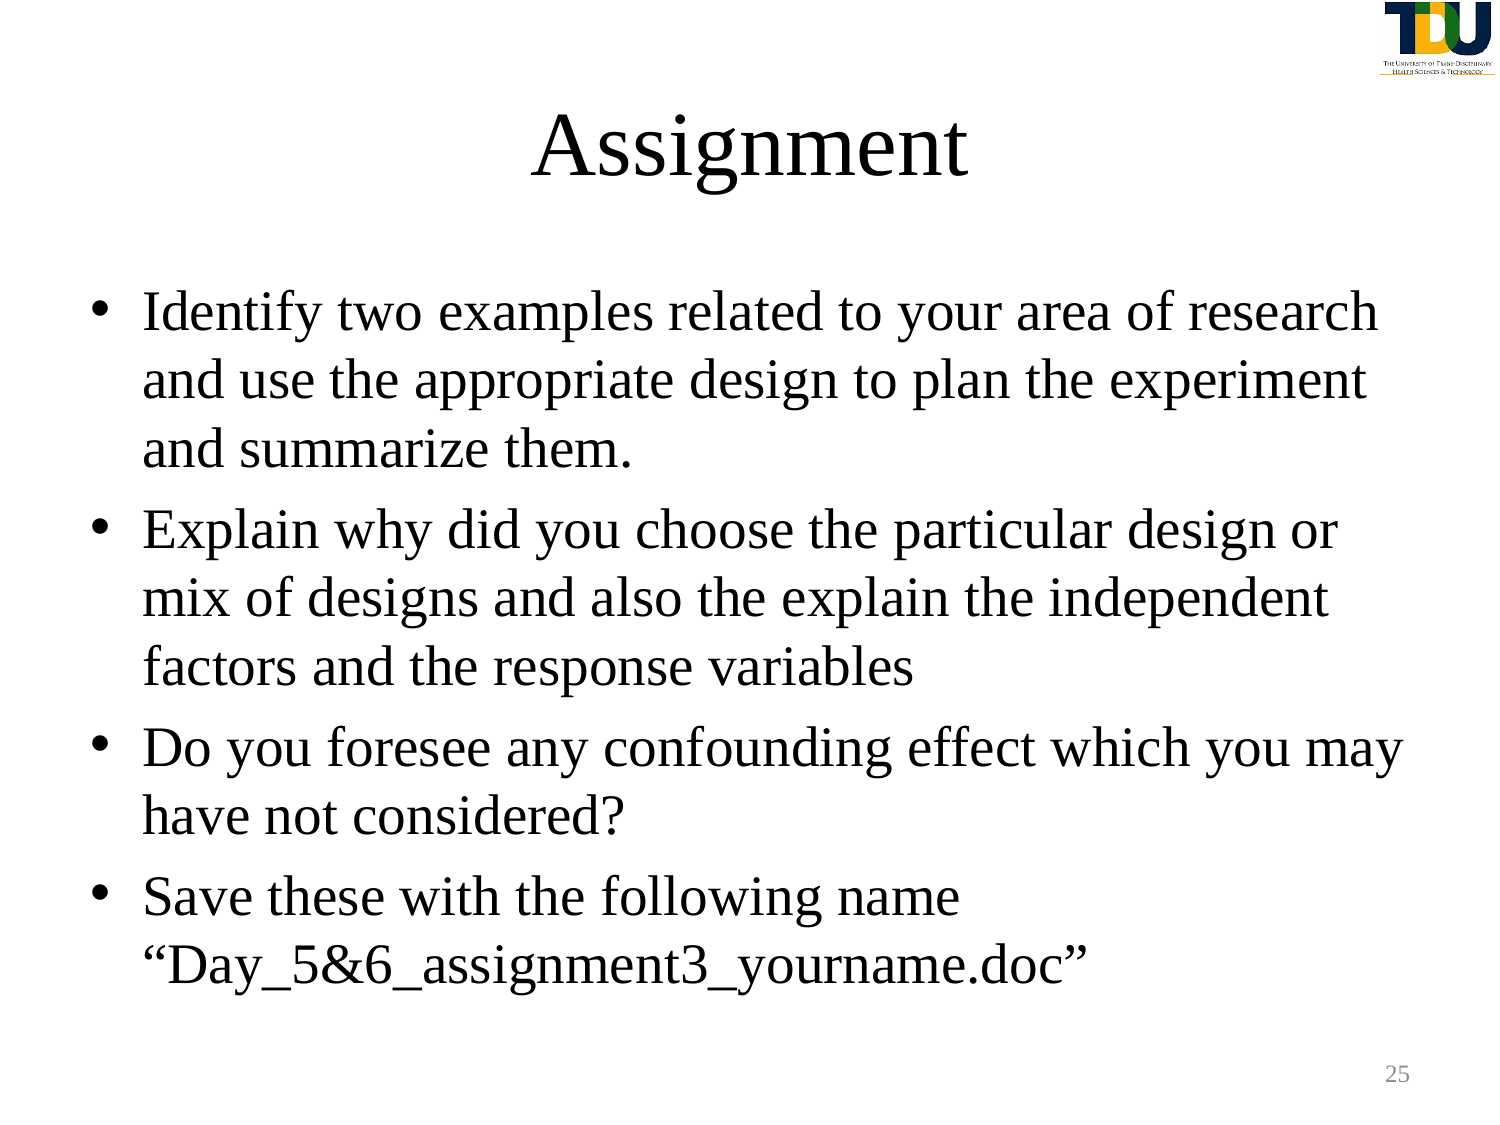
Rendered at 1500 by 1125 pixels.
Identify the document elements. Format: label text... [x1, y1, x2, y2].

slide_number 25 [1074, 1042, 1425, 1103]
list Identify two examples related to your area of research and use the appropriate design to plan the experiment and summarize them. Explain why did you choose the particular design or mix of designs and also the explain the independent factors and the response variables Do you foresee any confounding effect which you may have not considered? Save these with the following name “Day_5&6_assignment3_yourname.doc” [75, 265, 1425, 1008]
title Assignment [75, 45, 1425, 233]
picture [1376, 0, 1495, 75]
